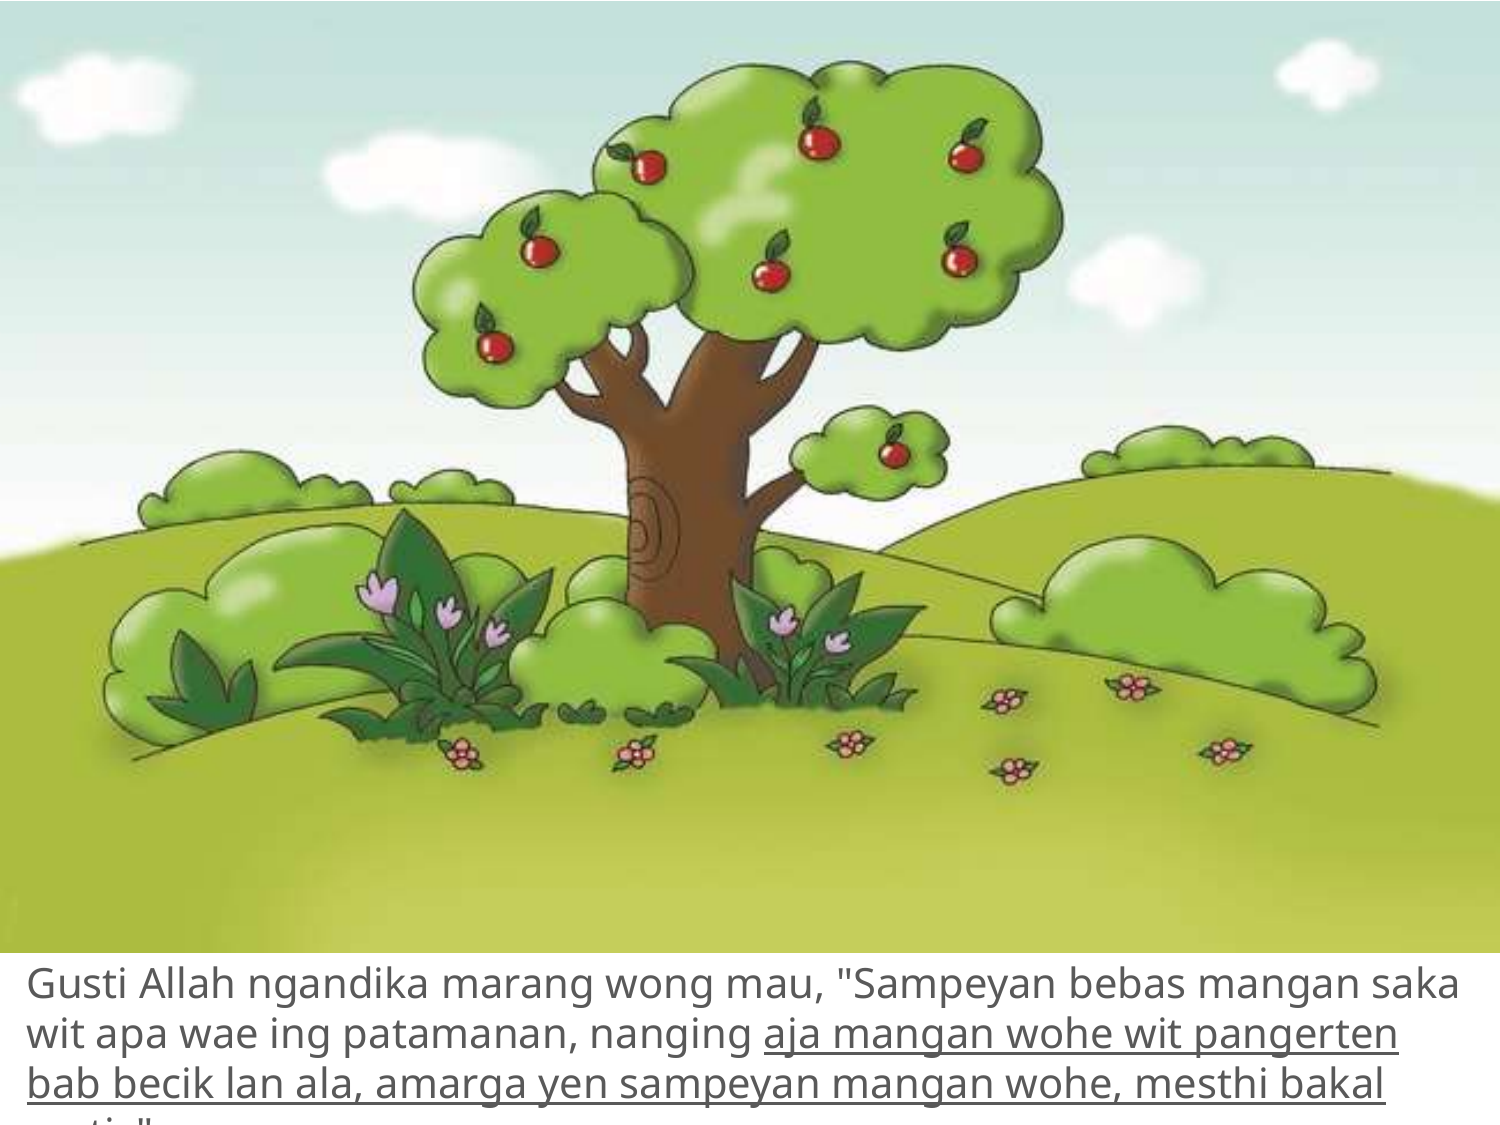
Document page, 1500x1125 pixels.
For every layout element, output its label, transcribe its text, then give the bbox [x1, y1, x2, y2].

text_box Gusti Allah ngandika marang wong mau, "Sampeyan bebas mangan saka wit apa wae ing patamanan, nanging aja mangan wohe wit pangerten bab becik lan ala, amarga yen sampeyan mangan wohe, mesthi bakal mati ." [11, 960, 1483, 1125]
picture [0, 0, 1500, 953]
